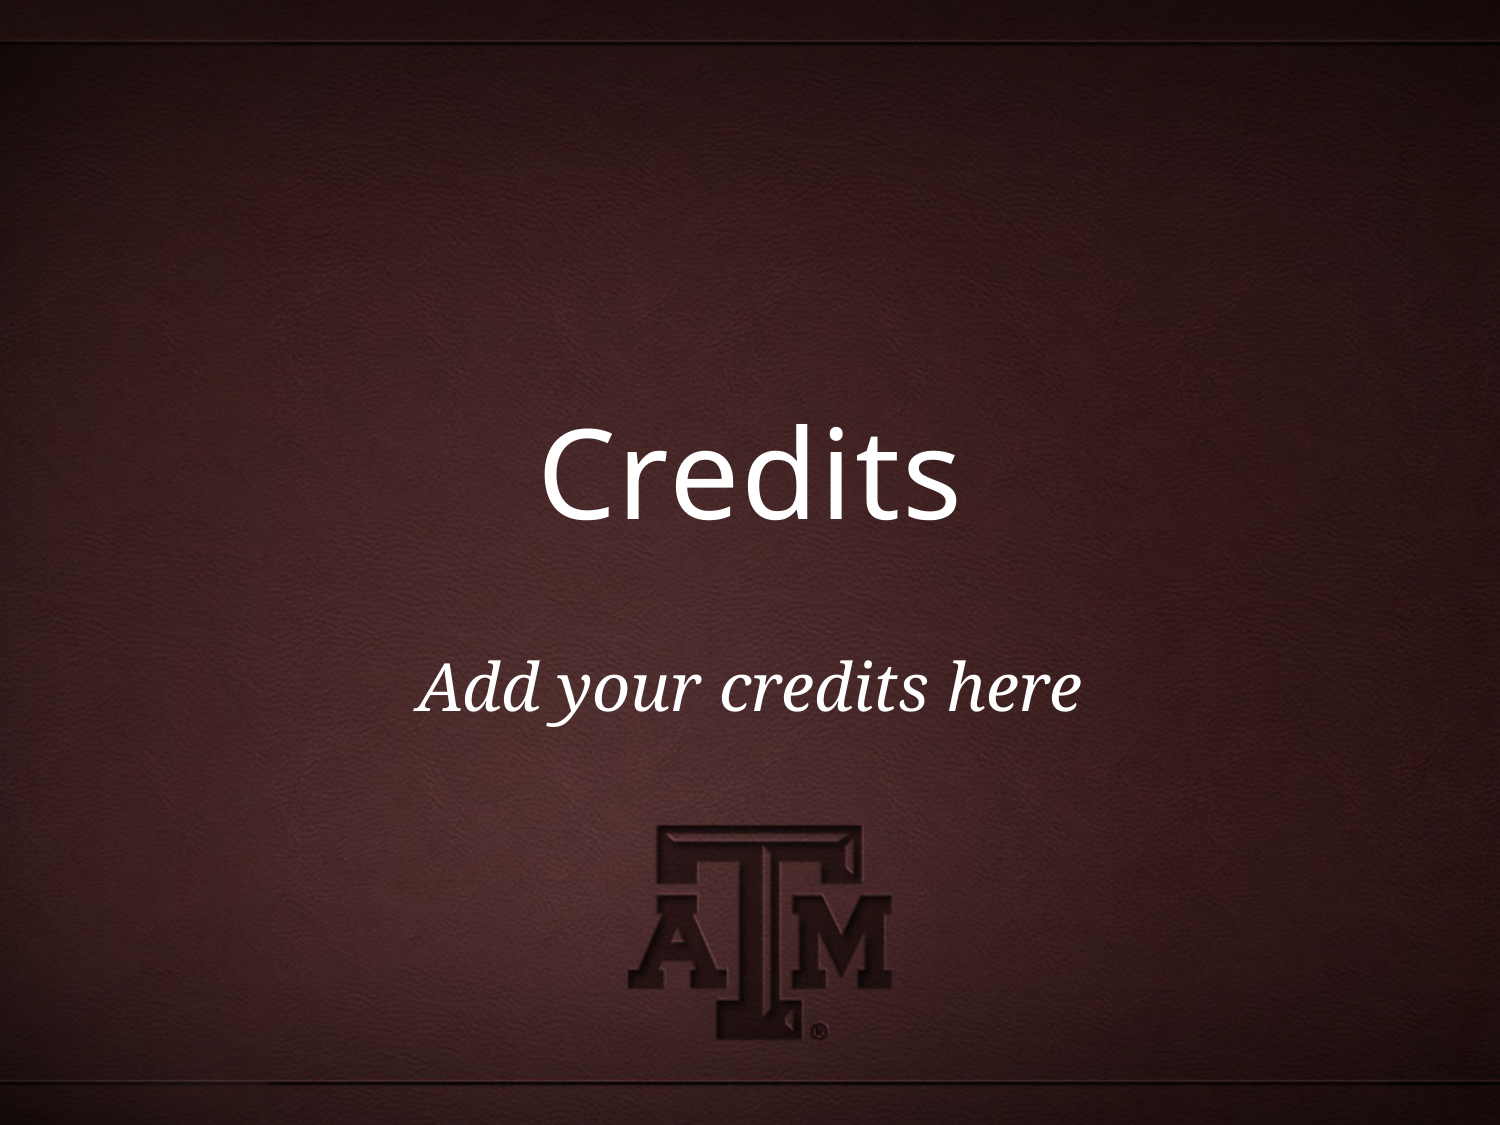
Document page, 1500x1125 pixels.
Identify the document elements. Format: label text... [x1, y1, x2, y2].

picture [0, 0, 1500, 1125]
subtitle Add your credits here [225, 637, 1275, 794]
title Credits [112, 349, 1388, 591]
